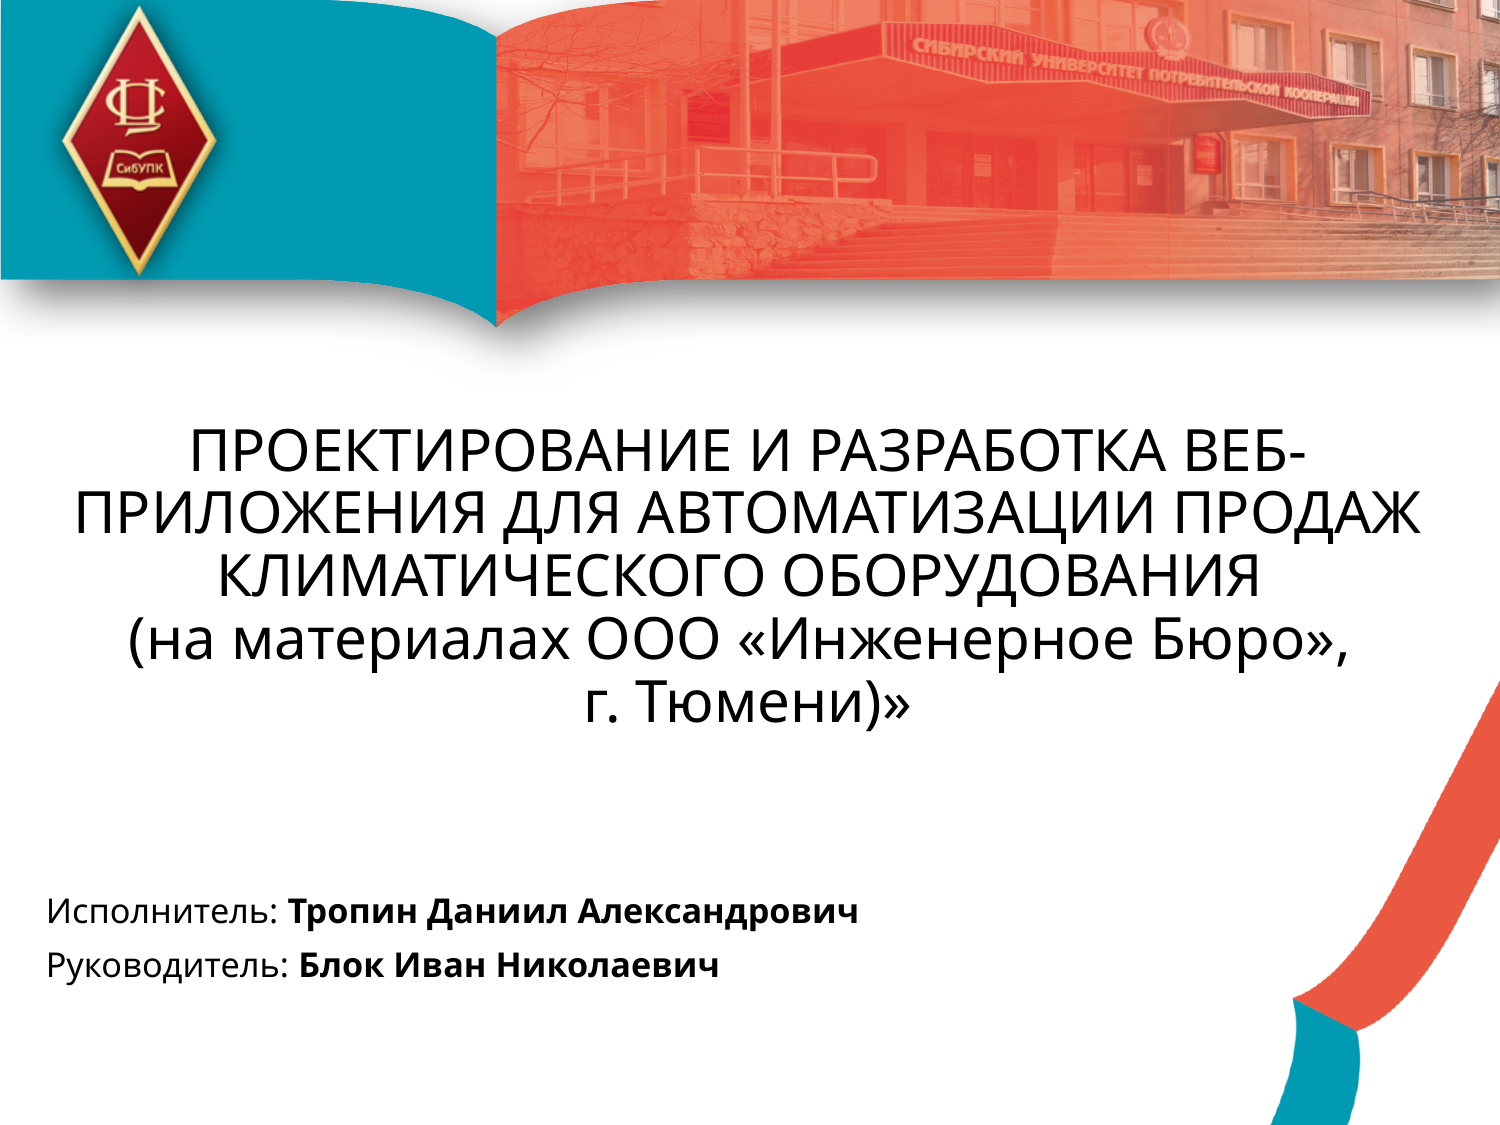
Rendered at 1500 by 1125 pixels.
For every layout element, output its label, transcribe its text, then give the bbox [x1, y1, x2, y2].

subtitle Исполнитель: Тропин Даниил Александрович Руководитель: Блок Иван Николаевич [30, 886, 879, 1025]
picture [866, 595, 1500, 1125]
picture [0, 0, 1500, 328]
title ПРОЕКТИРОВАНИЕ И РАЗРАБОТКА ВЕБ-ПРИЛОЖЕНИЯ ДЛЯ АВТОМАТИЗАЦИИ ПРОДАЖ КЛИМАТИЧЕСКОГО ОБОРУДОВАНИЯ (на материалах ООО «Инженерное Бюро», г. Тюмени)» [30, 381, 1465, 743]
